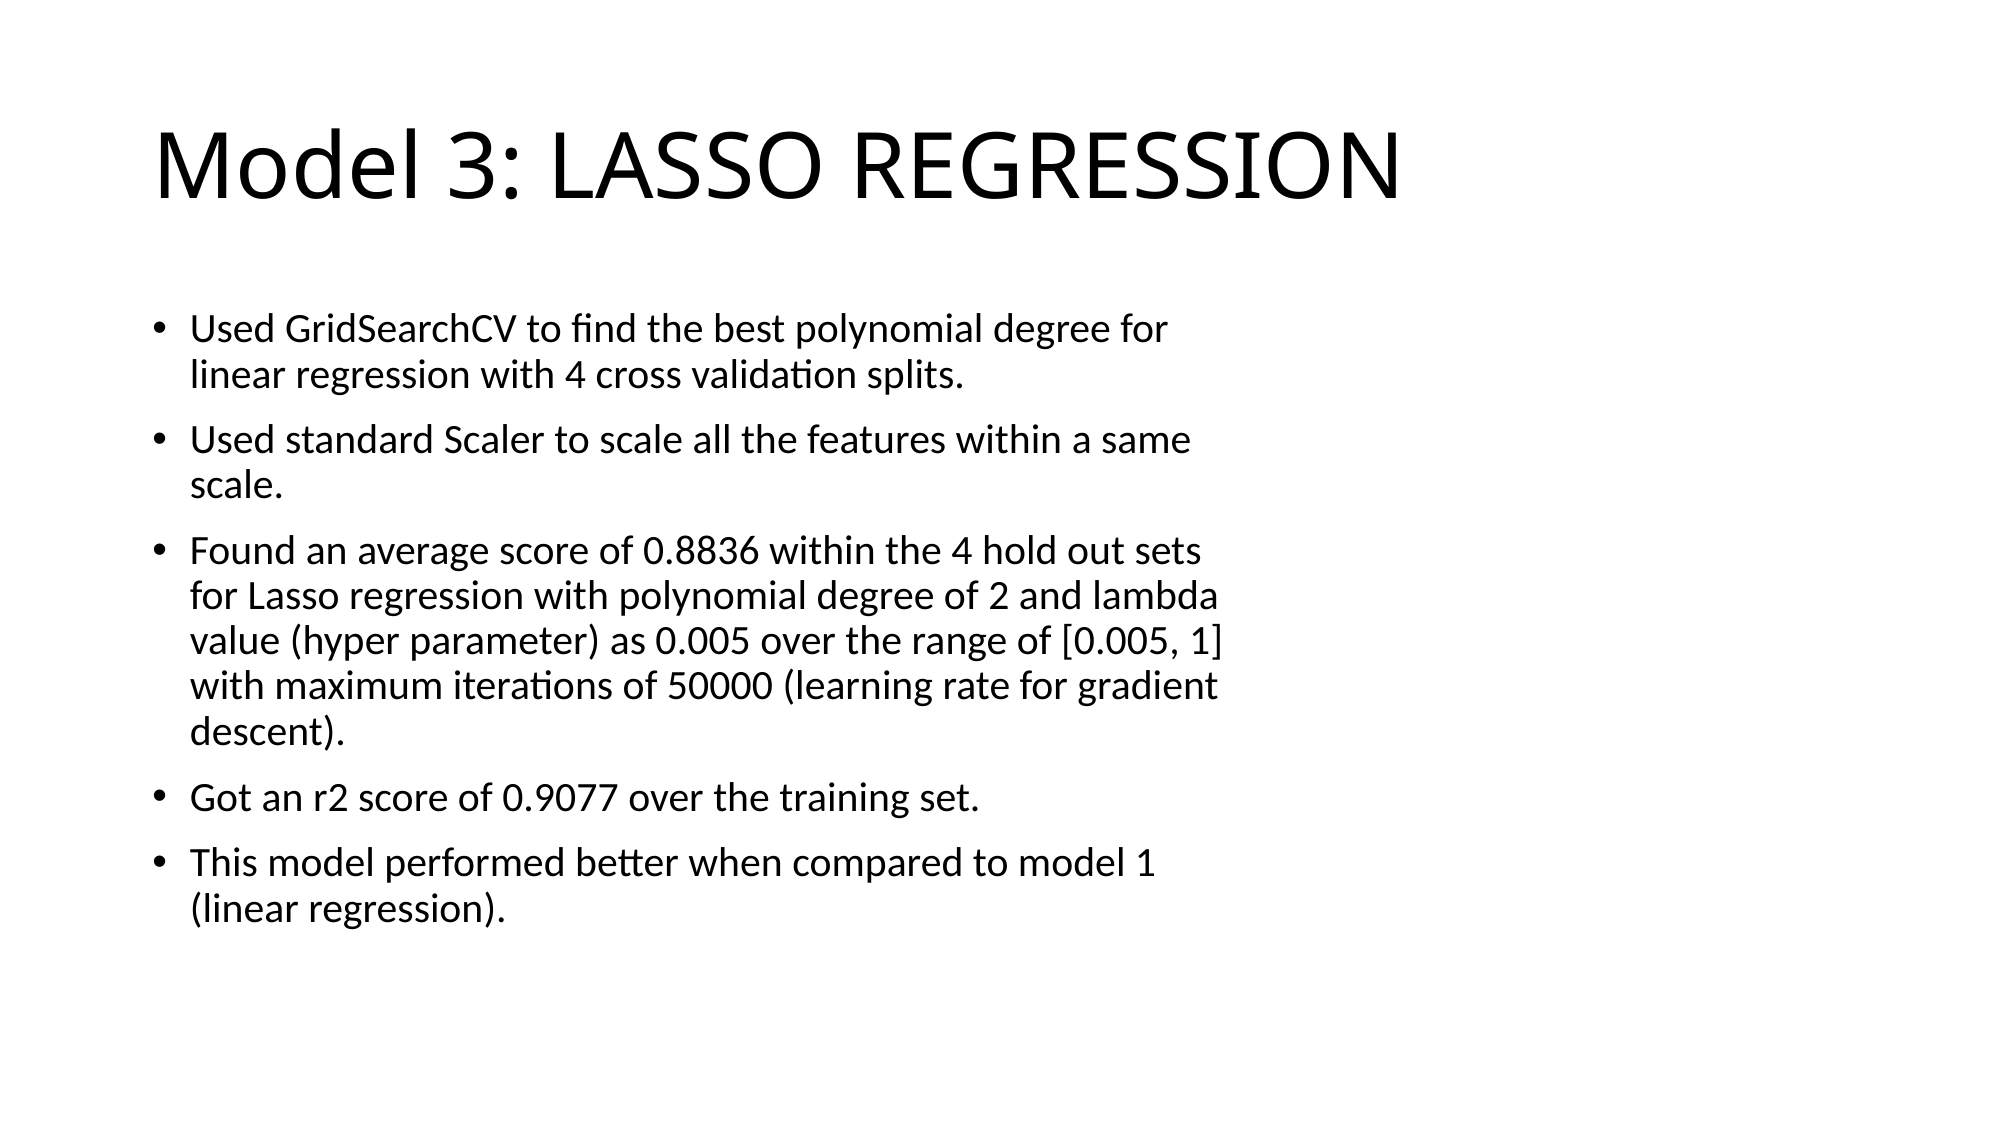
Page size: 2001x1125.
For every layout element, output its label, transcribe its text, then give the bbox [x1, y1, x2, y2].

list Used GridSearchCV to find the best polynomial degree for linear regression with 4 cross validation splits. Used standard Scaler to scale all the features within a same scale. Found an average score of 0.8836 within the 4 hold out sets for Lasso regression with polynomial degree of 2 and lambda value (hyper parameter) as 0.005 over the range of [0.005, 1] with maximum iterations of 50000 (learning rate for gradient descent). Got an r2 score of 0.9077 over the training set. This model performed better when compared to model 1 (linear regression). [137, 299, 1271, 1014]
title Model 3: LASSO REGRESSION [137, 59, 1863, 278]
